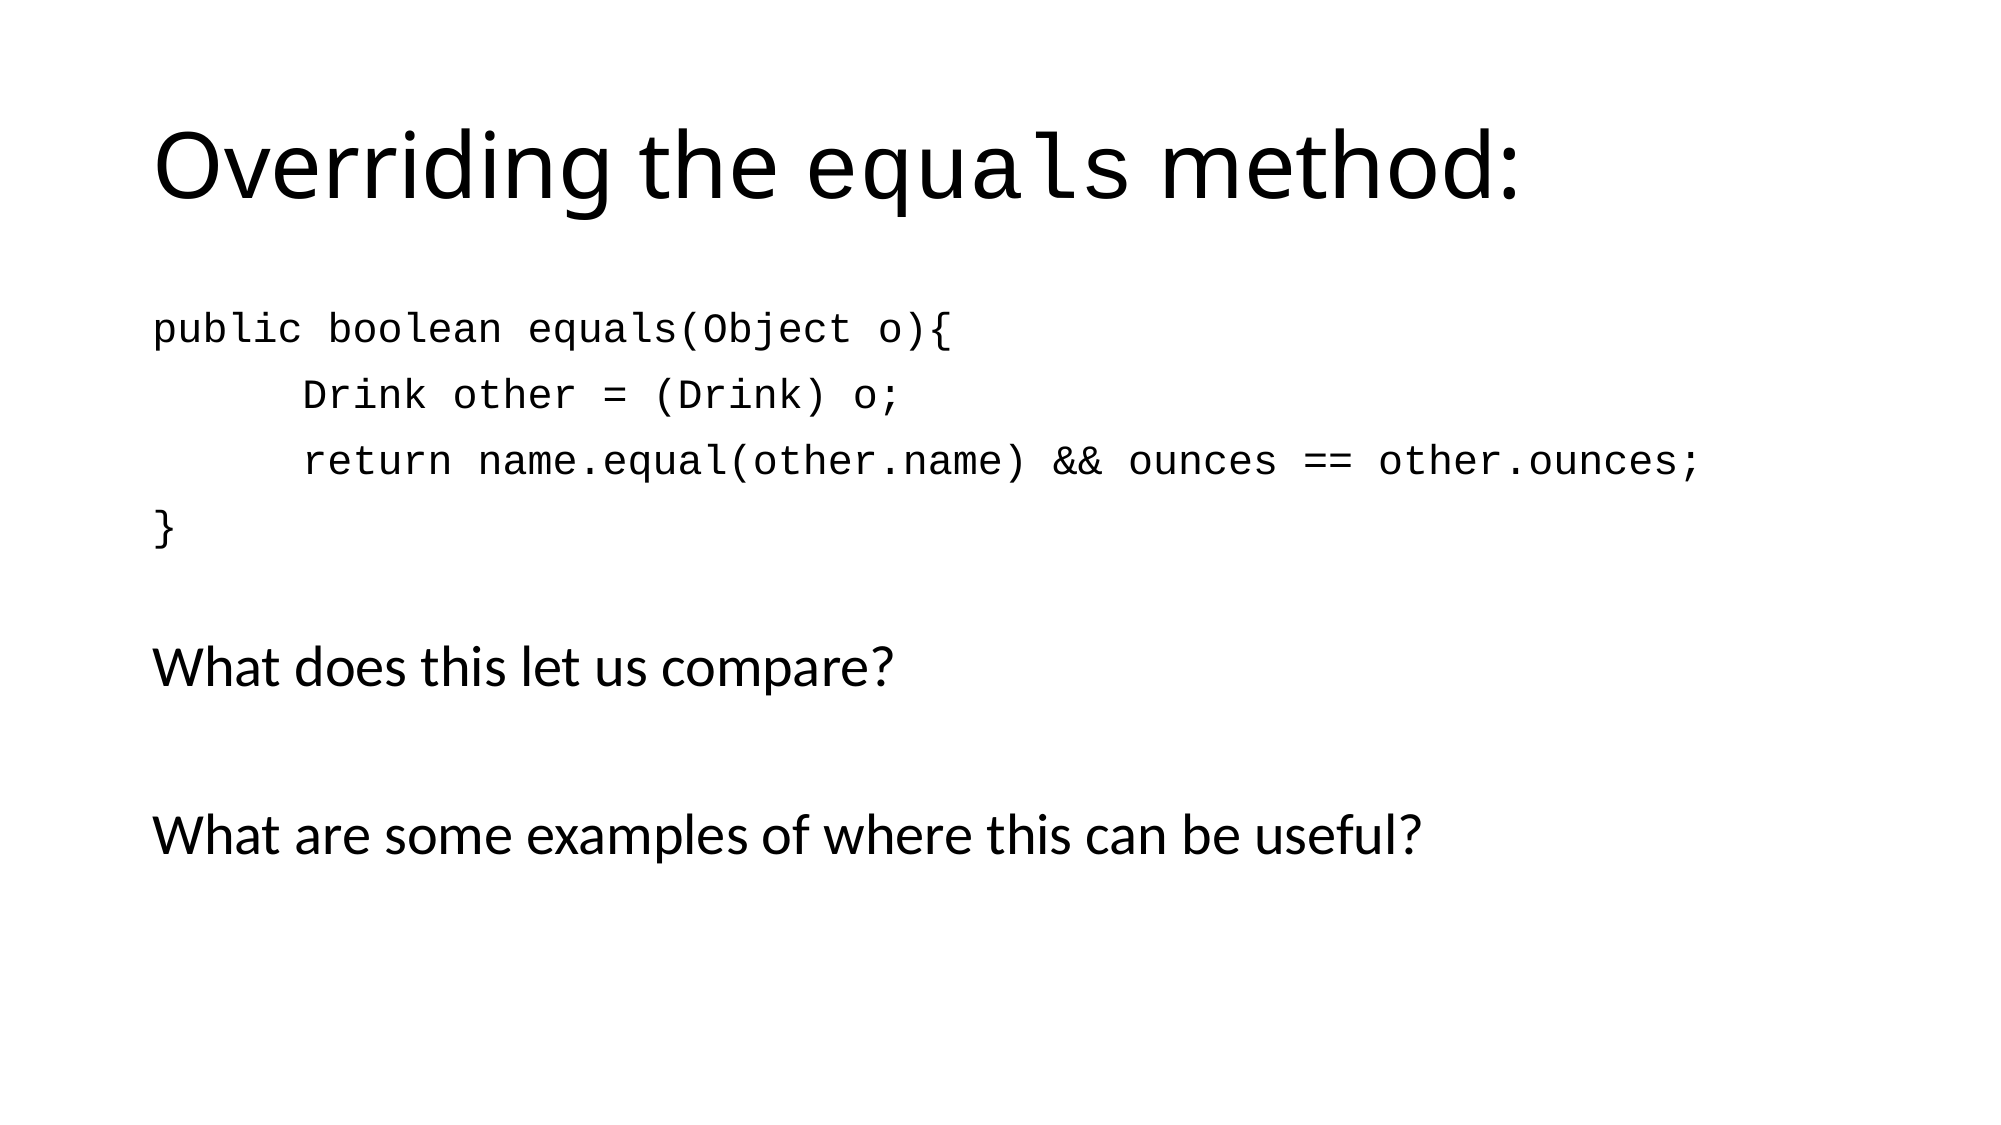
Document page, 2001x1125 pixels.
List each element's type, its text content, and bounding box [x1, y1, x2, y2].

title Overriding the equals method: [137, 59, 1863, 278]
list public boolean equals(Object o){ Drink other = (Drink) o; return name.equal(other.name) && ounces == other.ounces; } What does this let us compare? What are some examples of where this can be useful? [137, 299, 1863, 1014]
